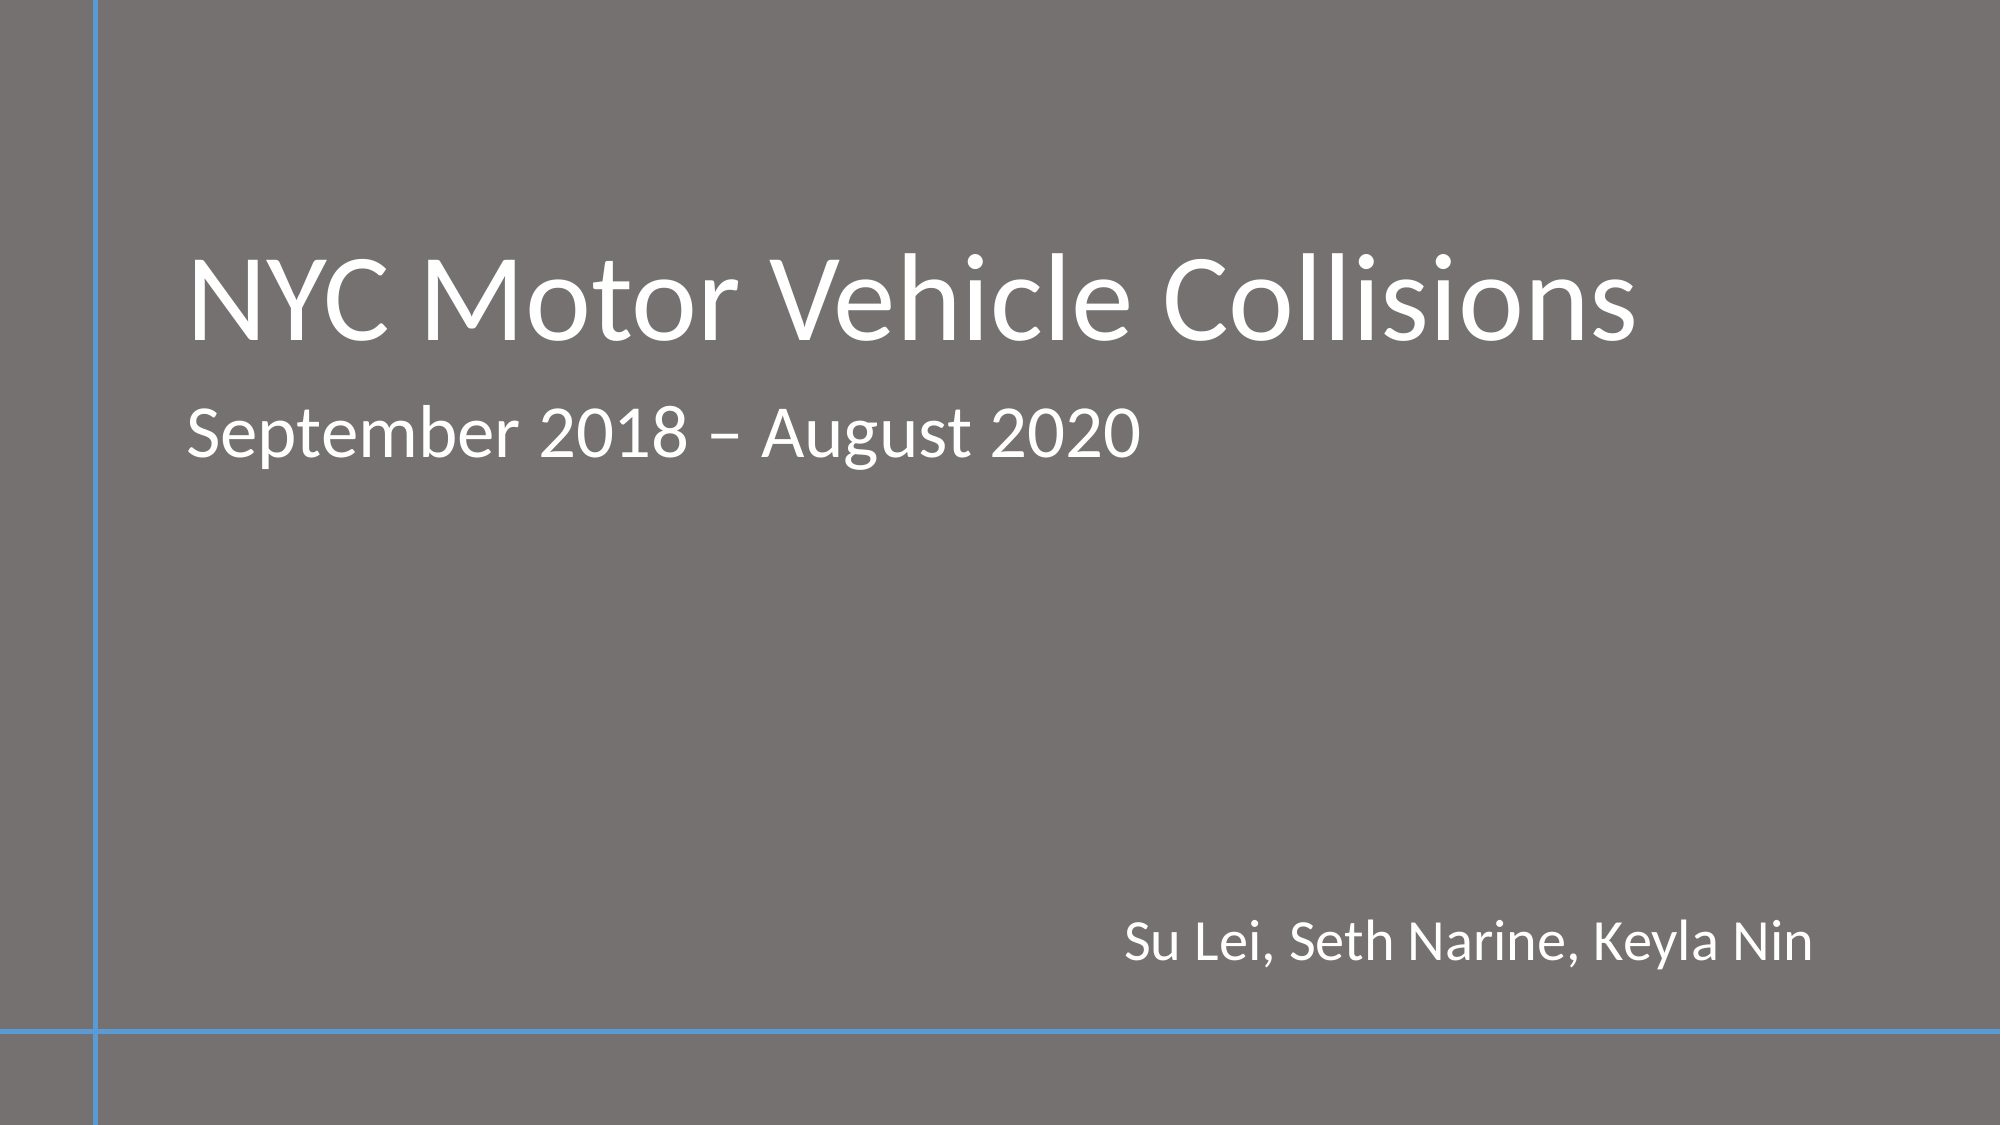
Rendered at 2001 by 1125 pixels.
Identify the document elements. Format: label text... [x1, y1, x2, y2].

text_box NYC Motor Vehicle Collisions [171, 208, 1860, 373]
text_box September 2018 – August 2020 Su Lei, Seth Narine, Keyla Nin [171, 374, 1829, 1025]
